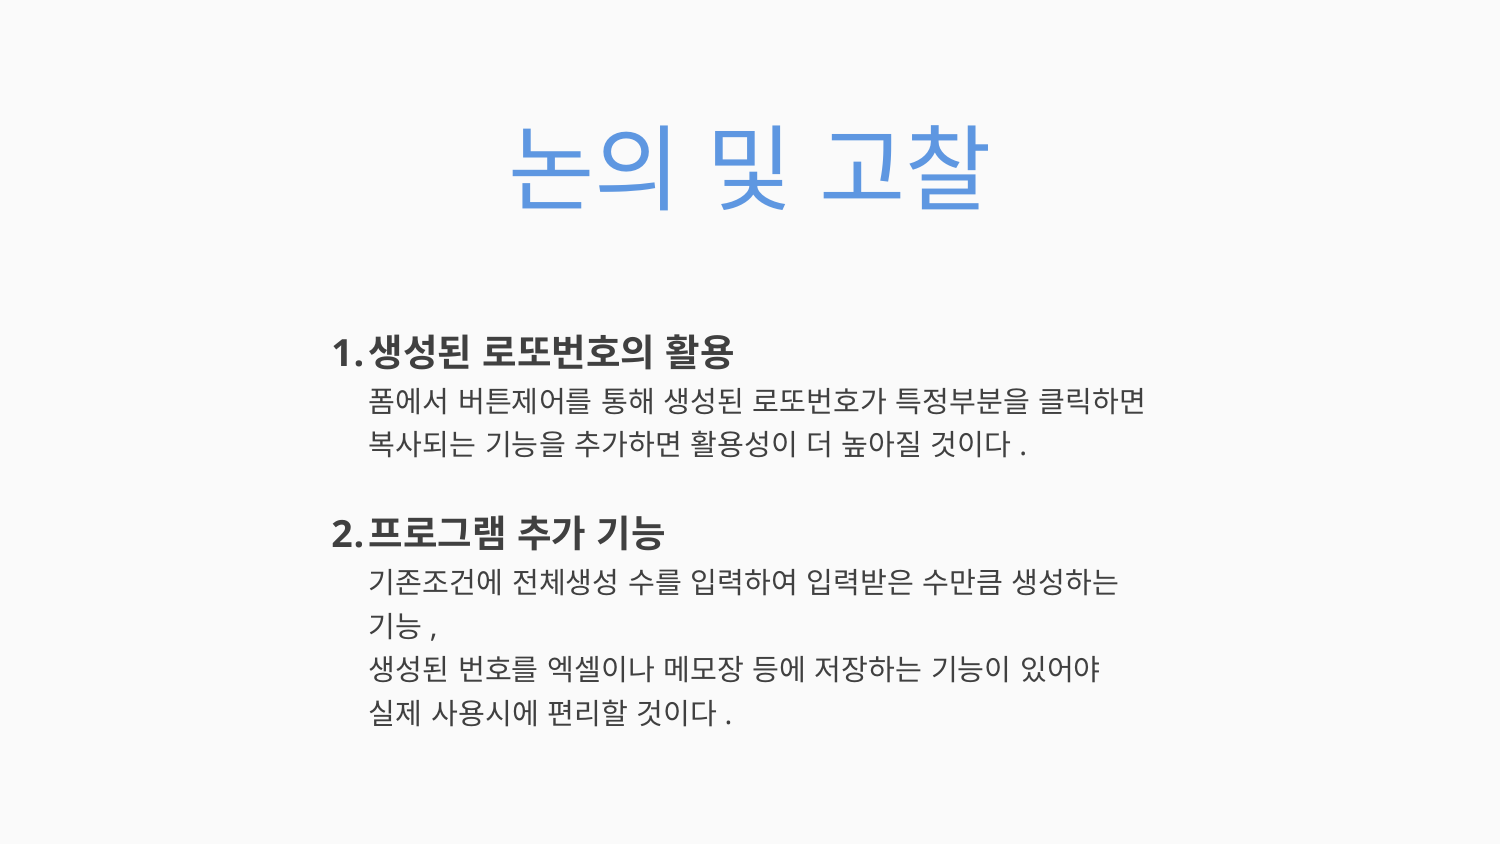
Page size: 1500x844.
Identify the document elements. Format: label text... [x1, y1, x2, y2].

text_box 논의 및 고찰 [496, 103, 1003, 228]
text_box 생성된 로또번호의 활용 폼에서 버튼제어를 통해 생성된 로또번호가 특정부분을 클릭하면 복사되는 기능을 추가하면 활용성이 더 높아질 것이다. 프로그램 추가 기능 기존조건에 전체생성 수를 입력하여 입력받은 수만큼 생성하는 기능, 생성된 번호를 엑셀이나 메모장 등에 저장하는 기능이 있어야 실제 사용시에 편리할 것이다. [320, 312, 1186, 736]
